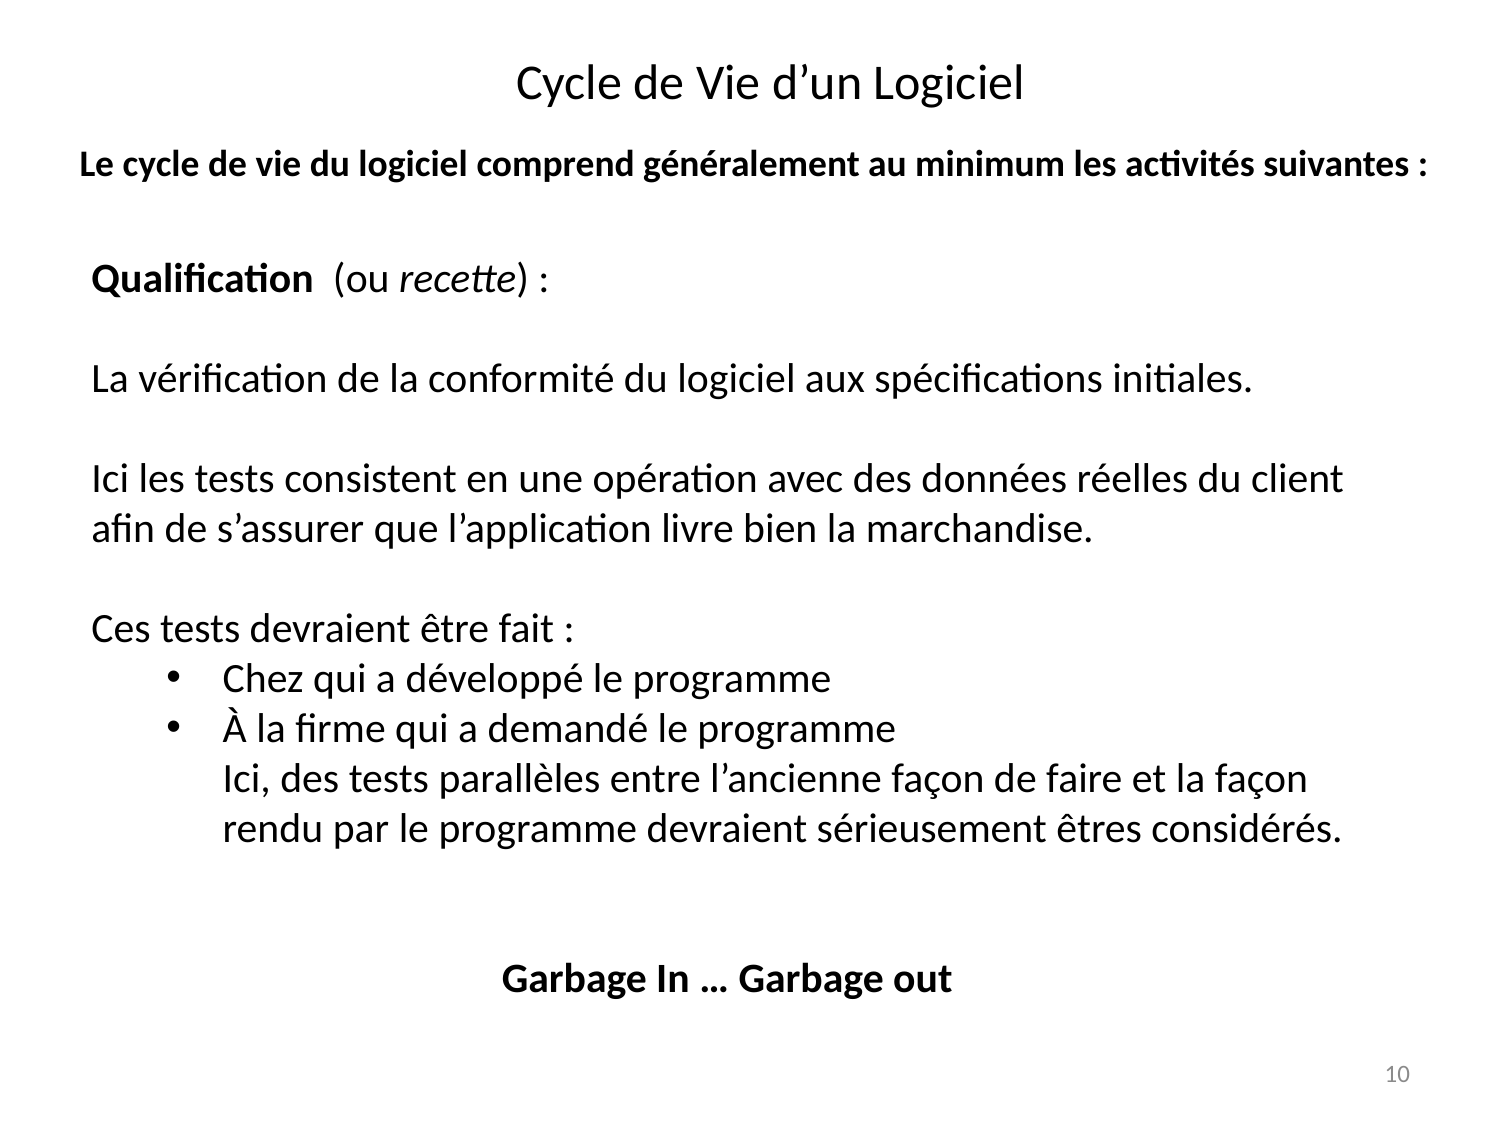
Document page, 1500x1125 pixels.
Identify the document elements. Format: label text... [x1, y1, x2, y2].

slide_number 10 [1074, 1042, 1425, 1103]
text_box Cycle de Vie d’un Logiciel [100, 42, 1442, 118]
text_box Qualification (ou recette) : La vérification de la conformité du logiciel aux spécifications initiales. Ici les tests consistent en une opération avec des données réelles du client afin de s’assurer que l’application livre bien la marchandise. Ces tests devraient être fait : Chez qui a développé le programme À la firme qui a demandé le programme Ici, des tests parallèles entre l’ancienne façon de faire et la façon rendu par le programme devraient sérieusement êtres considérés. Garbage In … Garbage out [76, 243, 1388, 1009]
text_box Le cycle de vie du logiciel comprend généralement au minimum les activités suivantes : [64, 132, 1459, 192]
